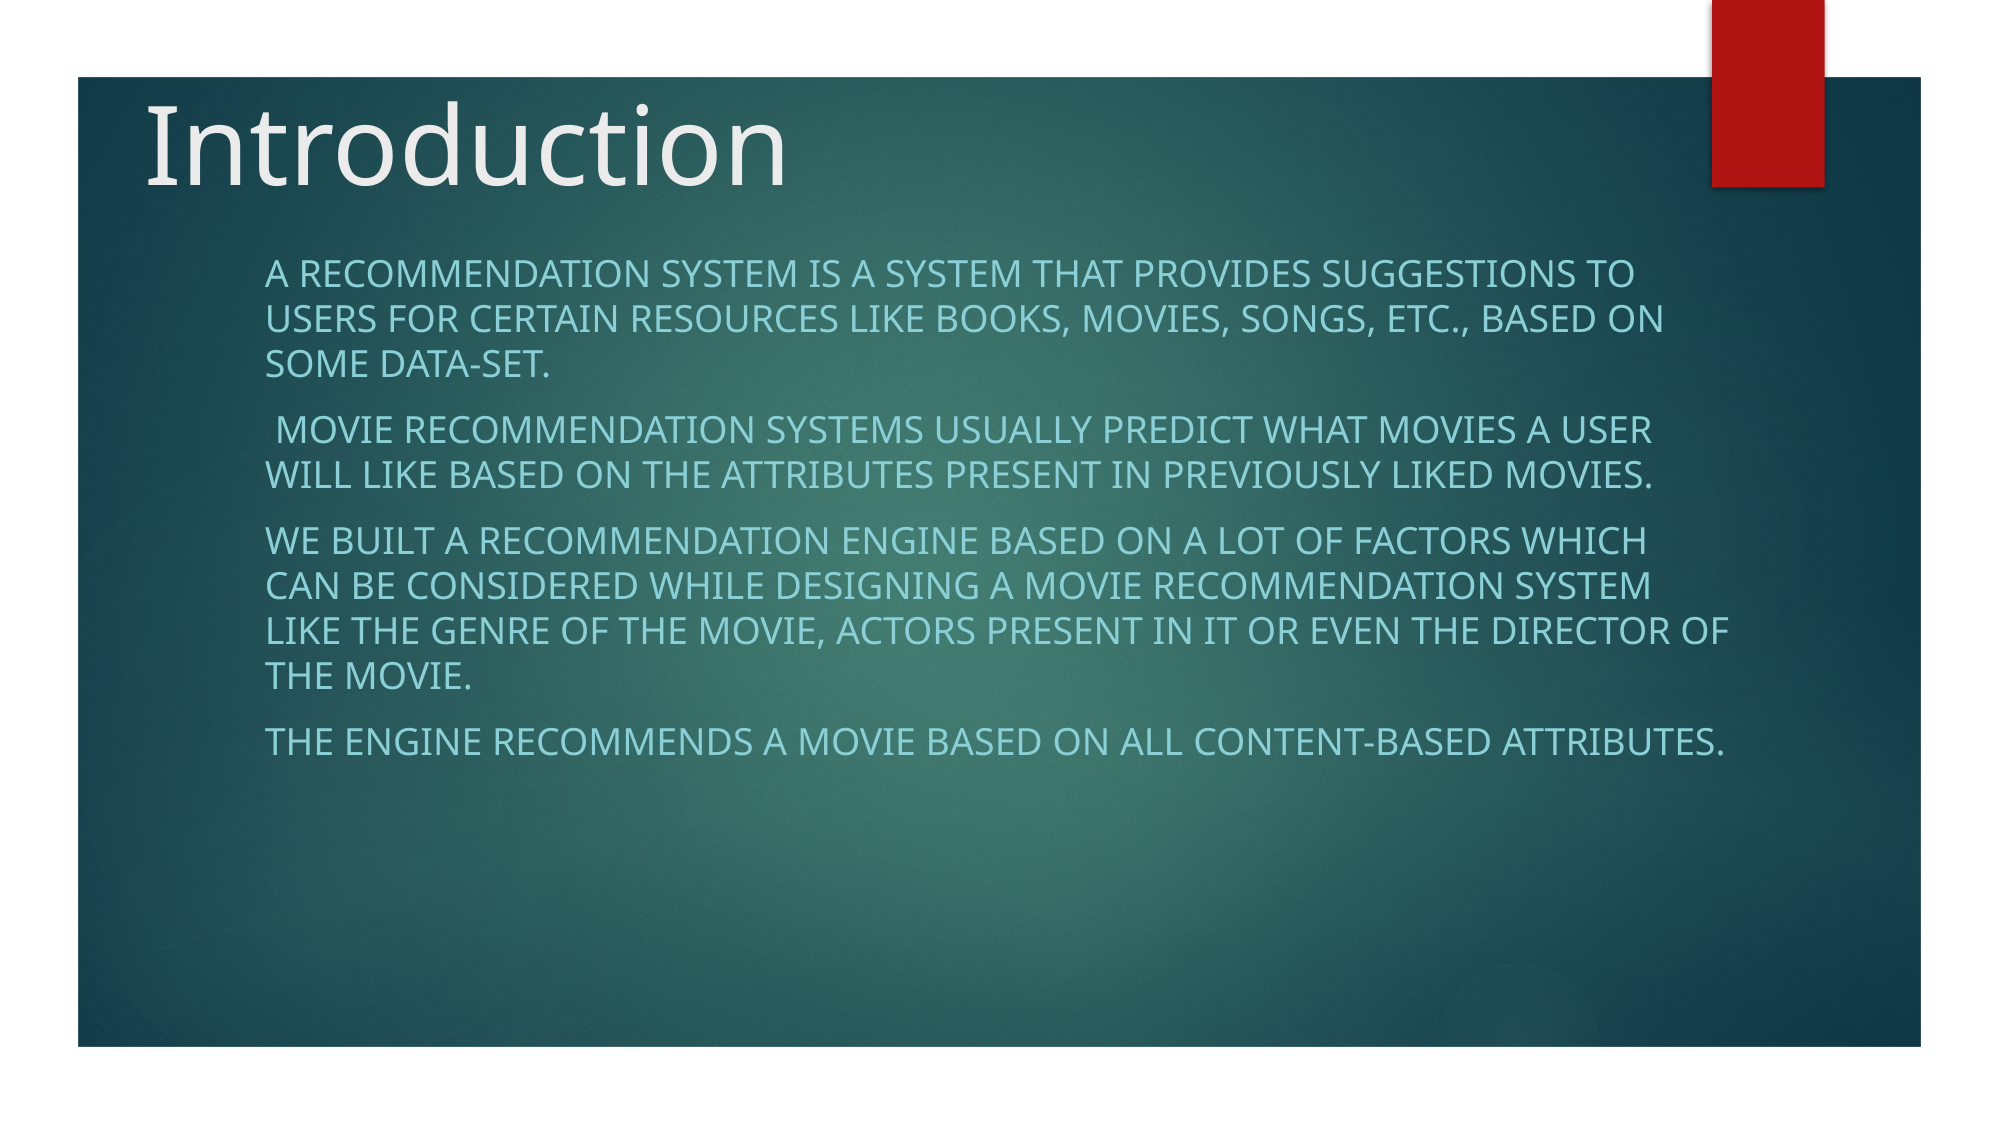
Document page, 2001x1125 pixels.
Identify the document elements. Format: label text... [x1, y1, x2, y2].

title Introduction [129, 67, 1040, 216]
subtitle A recommendation system is a system that provides suggestions to users for certain resources like books, movies, songs, etc., based on some data-set. Movie recommendation systems usually predict what movies a user will like based on the attributes present in previously liked movies. We built a recommendation engine based on a lot of factors which can be considered while designing a movie recommendation system like the genre of the movie, actors present in it or even the director of the movie. The engine recommends a movie based on all content-based attributes. [249, 242, 1750, 943]
